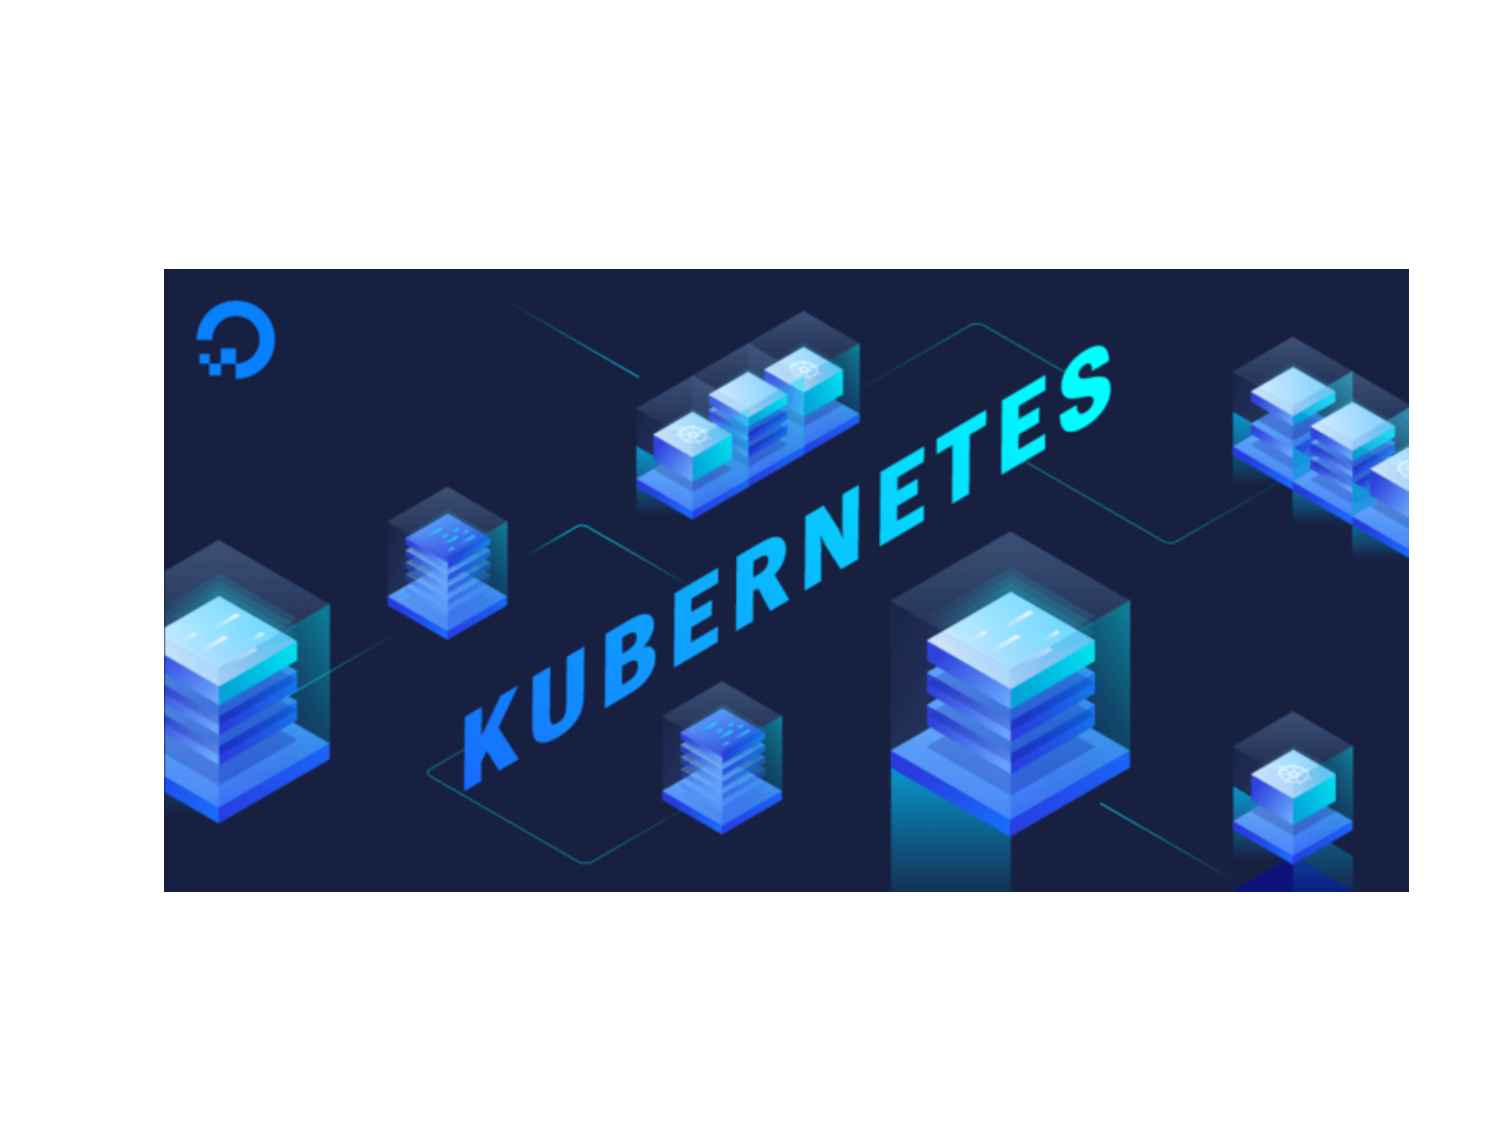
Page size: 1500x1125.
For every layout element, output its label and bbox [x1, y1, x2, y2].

picture [163, 269, 1410, 893]
